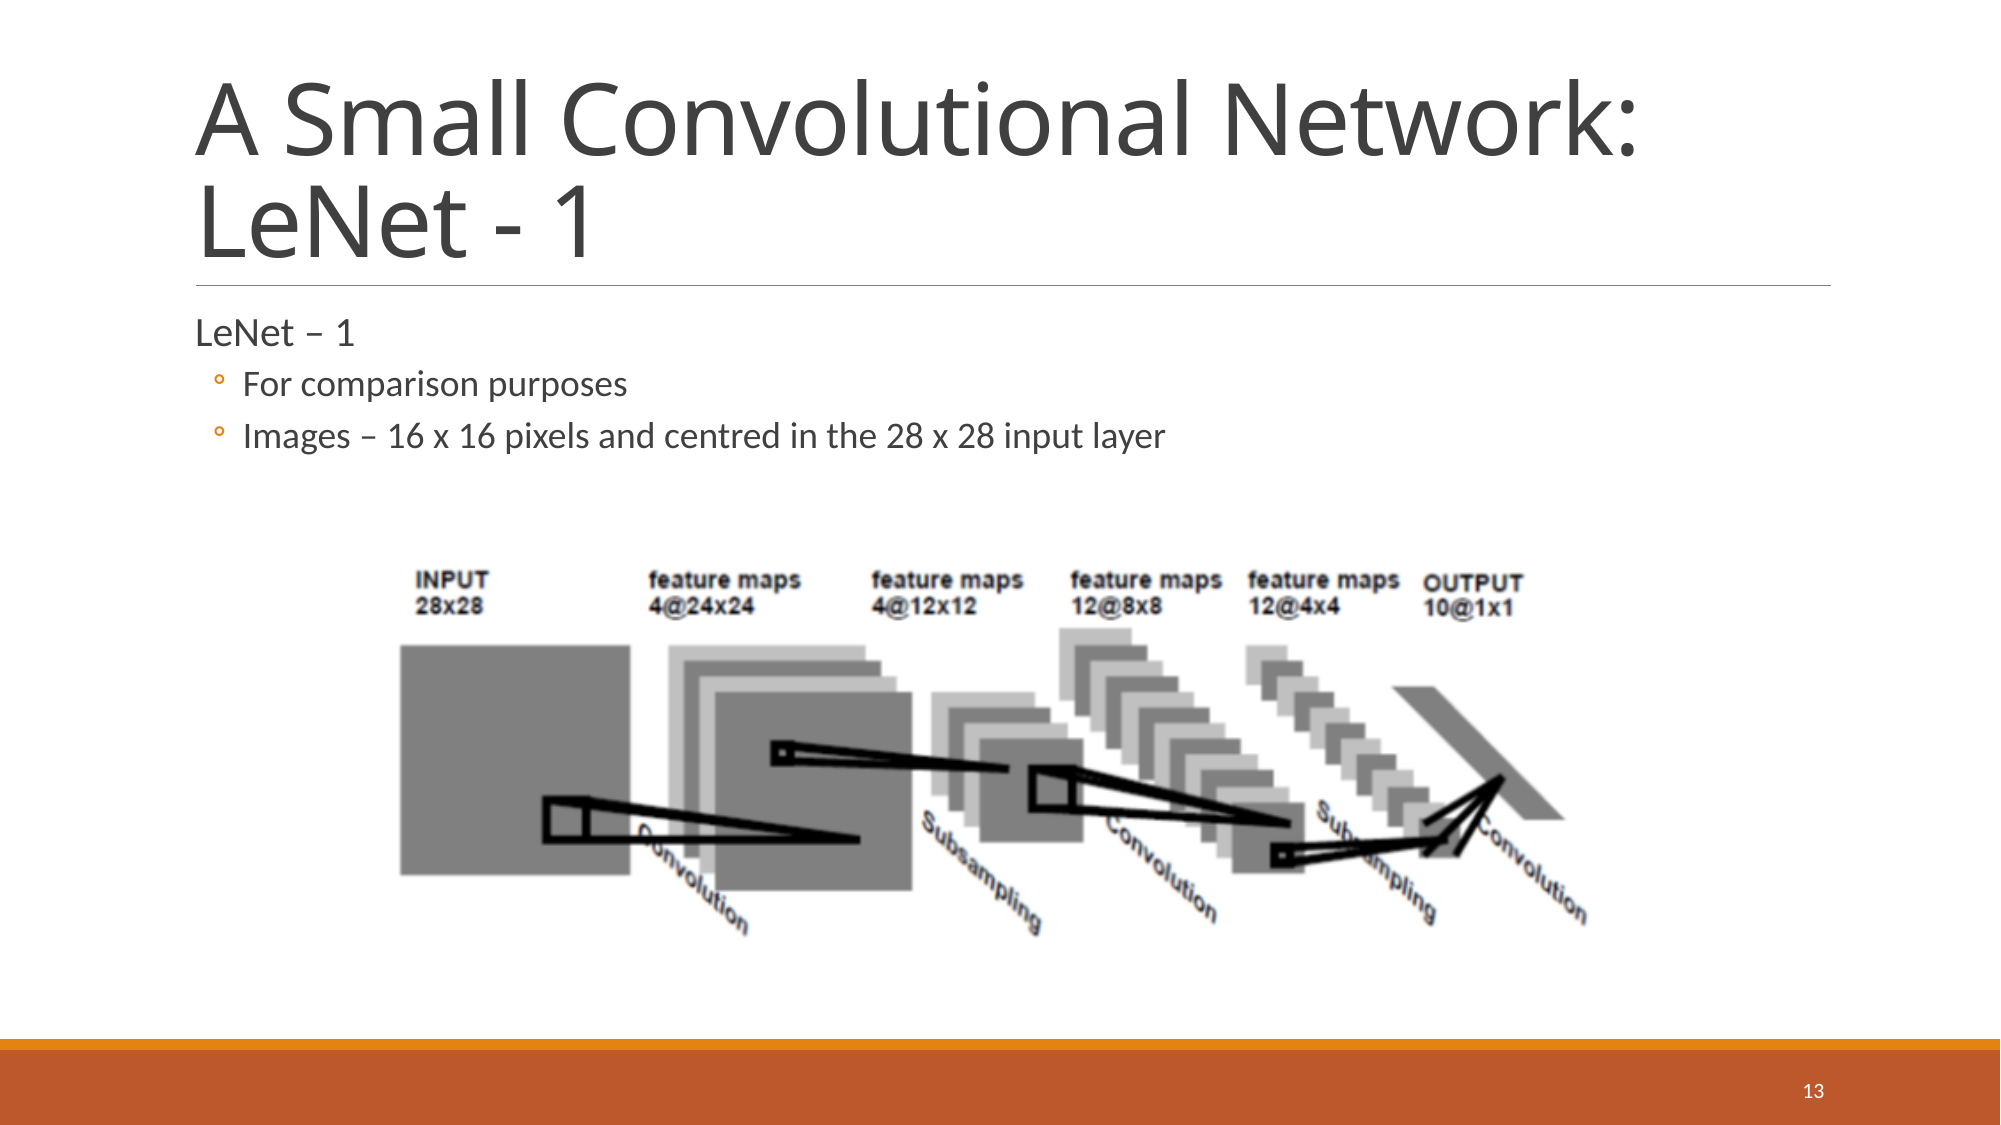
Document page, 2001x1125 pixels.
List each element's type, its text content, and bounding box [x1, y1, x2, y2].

list LeNet – 1 For comparison purposes Images – 16 x 16 pixels and centred in the 28 x 28 input layer [180, 302, 1830, 963]
title A Small Convolutional Network: LeNet - 1 [180, 47, 1830, 285]
slide_number 13 [1624, 1059, 1840, 1120]
picture [373, 547, 1627, 964]
